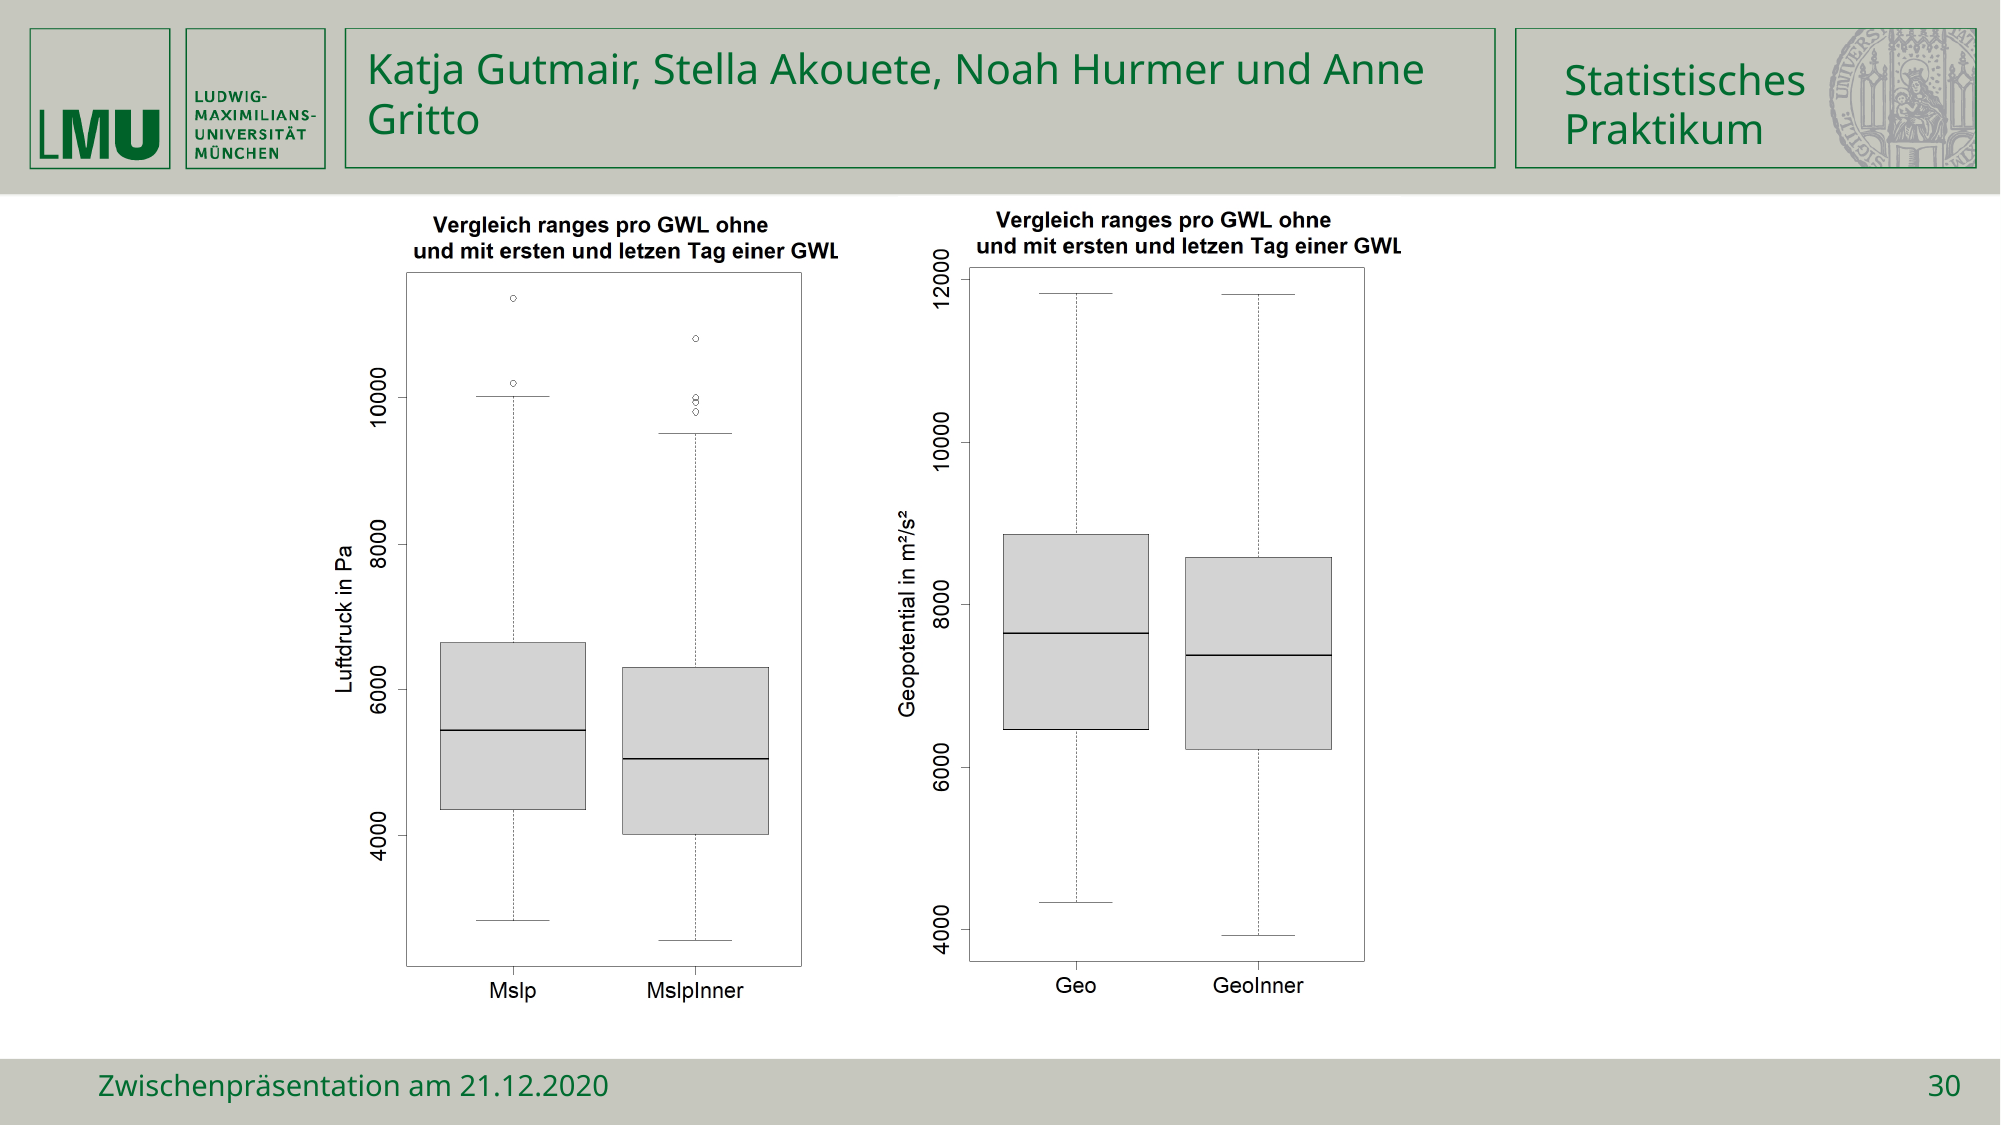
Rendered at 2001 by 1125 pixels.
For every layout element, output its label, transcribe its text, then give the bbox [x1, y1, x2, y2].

text_box [26, 355, 1922, 1079]
text_box 30 [1803, 1059, 1977, 1108]
picture [335, 200, 838, 1055]
picture [0, 0, 2001, 1125]
text_box [1525, 30, 1821, 161]
text_box Katja Gutmair, Stella Akouete, Noah Hurmer und Anne Gritto [352, 74, 1463, 150]
text_box Zwischenpräsentation am 21.12.2020 [83, 1079, 1775, 1108]
text_box Statistisches Praktikum [1549, 46, 1833, 161]
